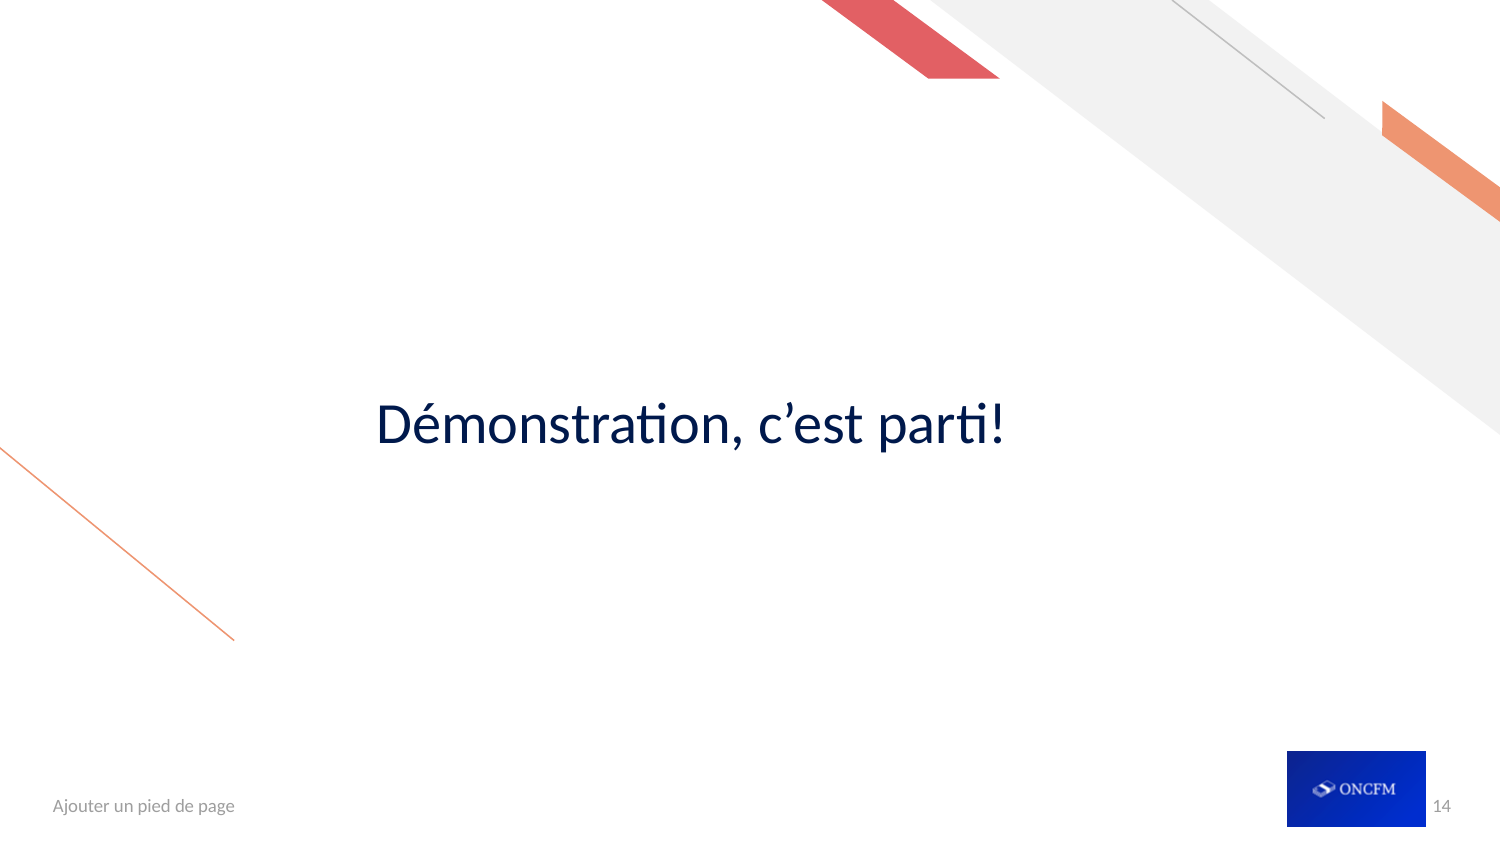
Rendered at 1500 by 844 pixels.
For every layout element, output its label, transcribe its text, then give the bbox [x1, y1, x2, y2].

picture [1287, 751, 1426, 828]
slide_number 14 [1430, 782, 1463, 827]
title Démonstration, c’est parti! [365, 351, 1135, 493]
footer Ajouter un pied de page [41, 782, 548, 827]
